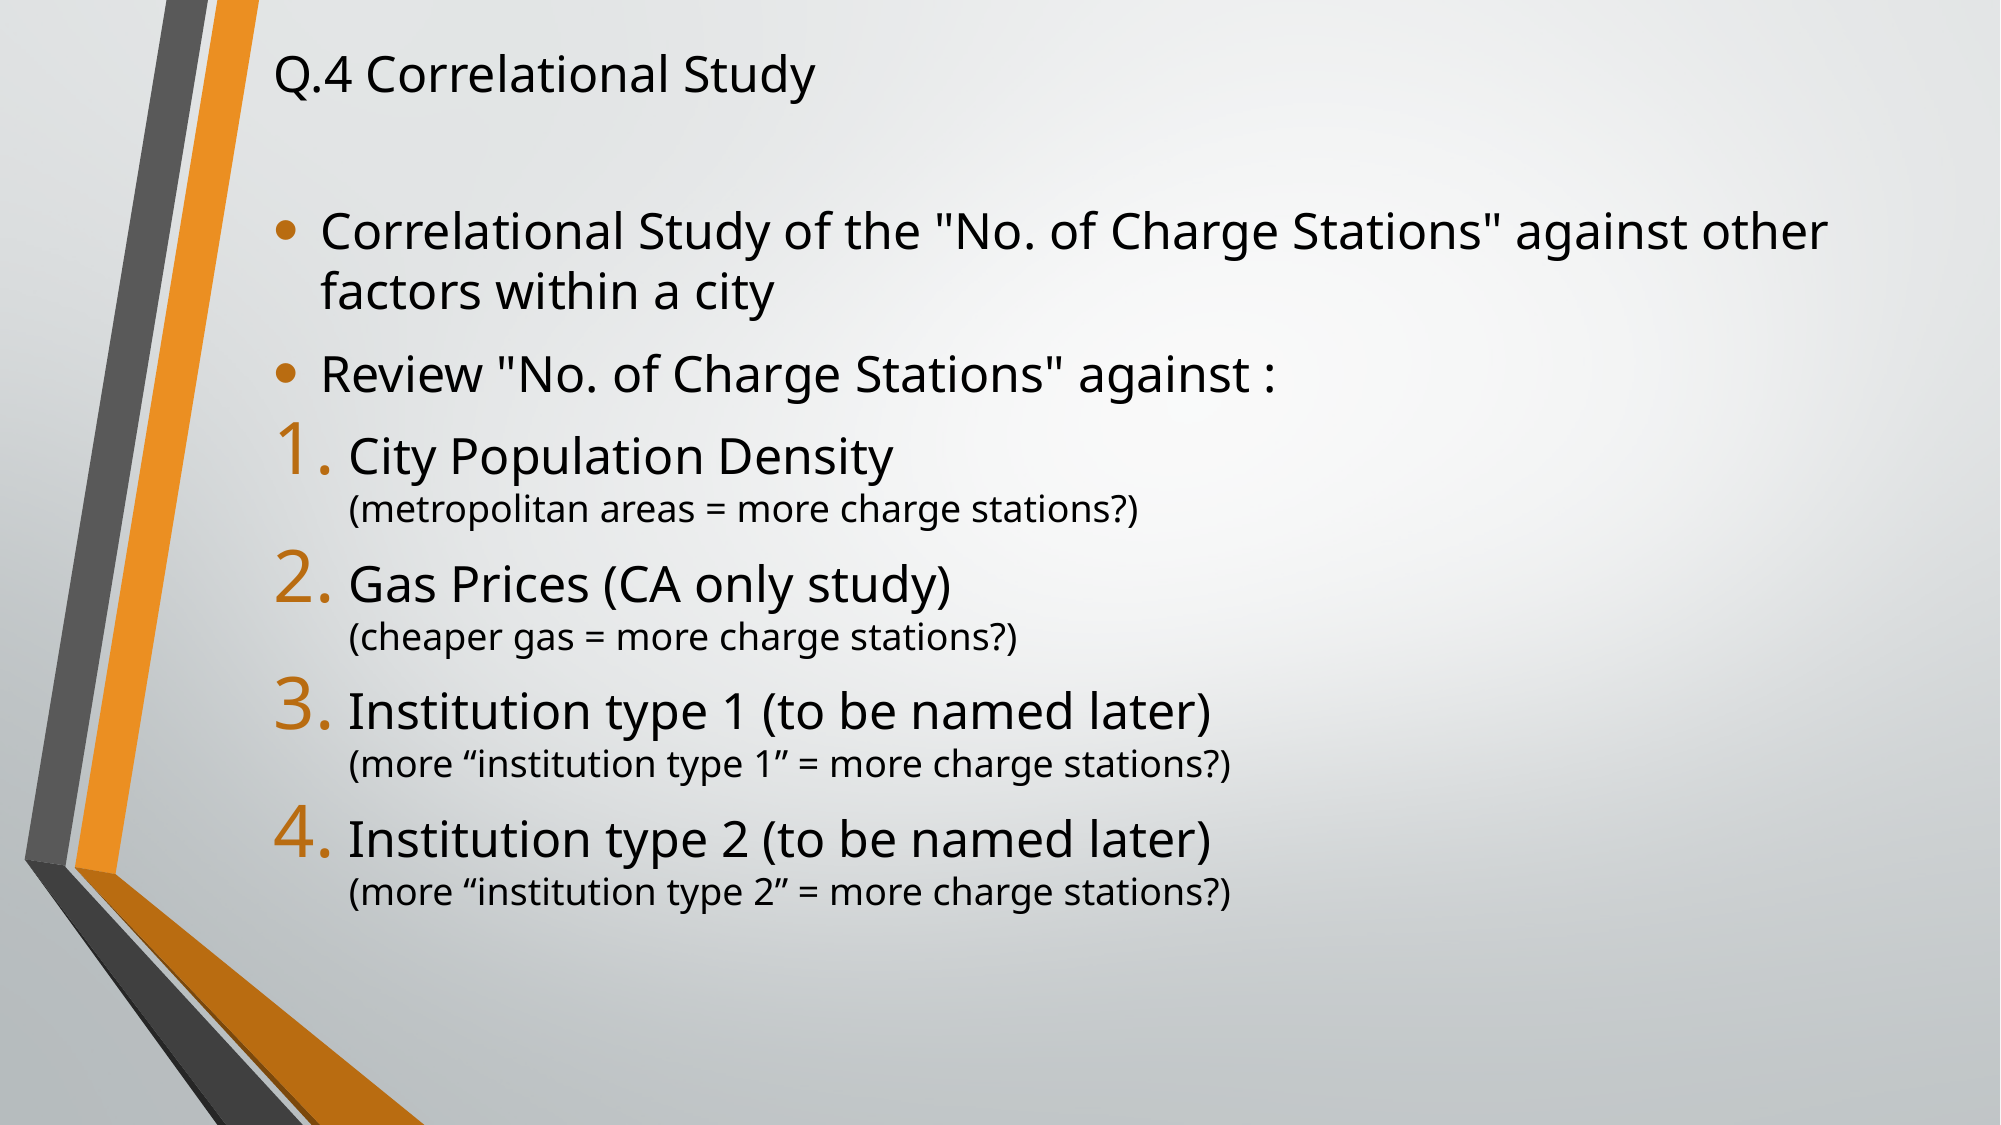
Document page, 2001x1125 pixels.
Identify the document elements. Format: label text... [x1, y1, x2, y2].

list Correlational Study of the "No. of Charge Stations" against other factors within a city Review "No. of Charge Stations" against : City Population Density (metropolitan areas = more charge stations?) Gas Prices (CA only study) (cheaper gas = more charge stations?) Institution type 1 (to be named later) (more “institution type 1” = more charge stations?) Institution type 2 (to be named later) (more “institution type 2” = more charge stations?) [258, 190, 1903, 922]
title Q.4 Correlational Study [258, 26, 1903, 119]
